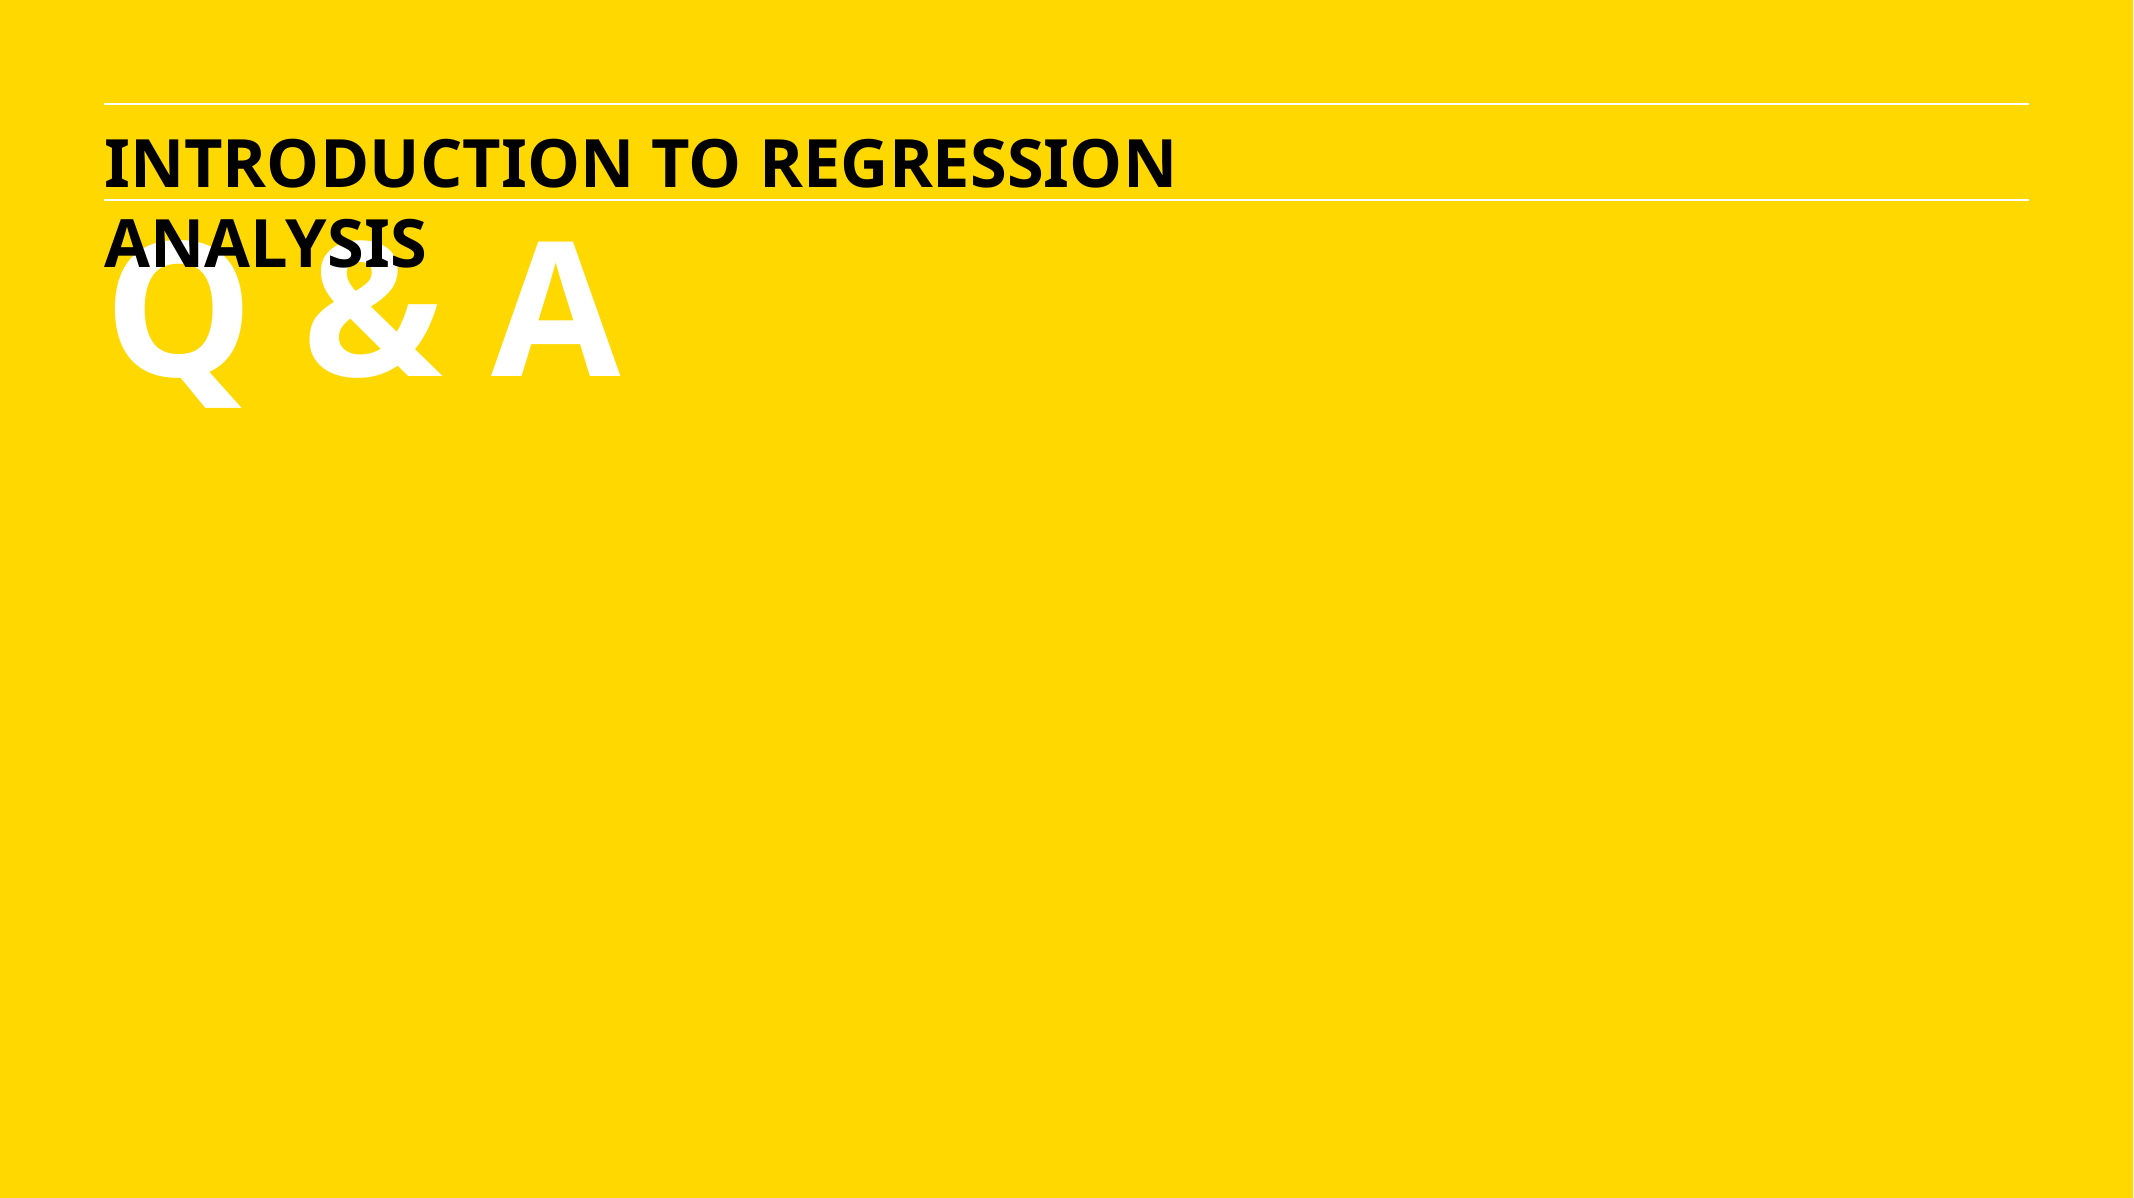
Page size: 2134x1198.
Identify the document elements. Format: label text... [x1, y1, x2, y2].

text_box Q & A [104, 241, 2030, 507]
text_box INTRODUCTION TO REGRESSION ANALYSIS [104, 120, 1371, 192]
